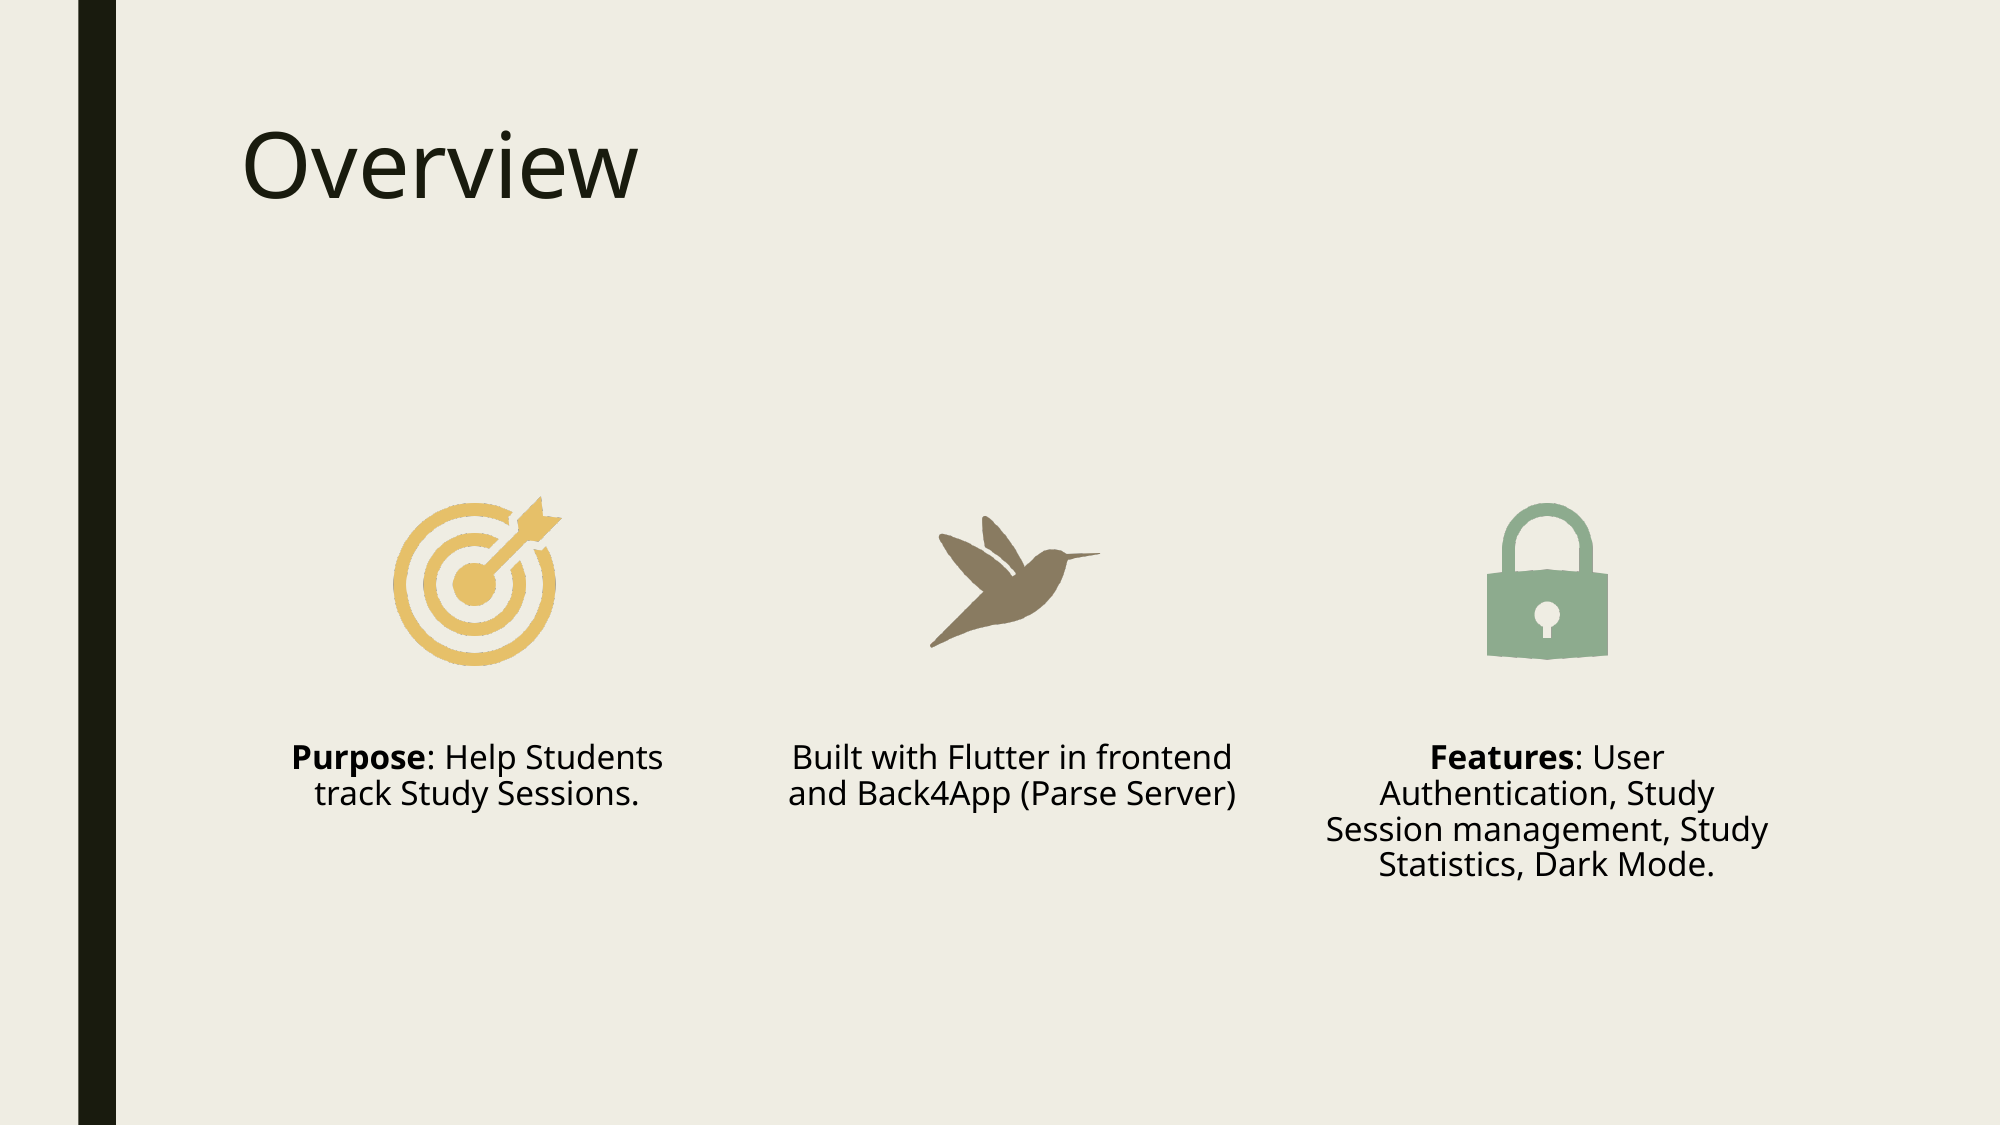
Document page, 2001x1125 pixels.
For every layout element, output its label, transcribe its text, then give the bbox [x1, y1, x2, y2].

title Overview [225, 112, 1800, 357]
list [224, 374, 1800, 963]
